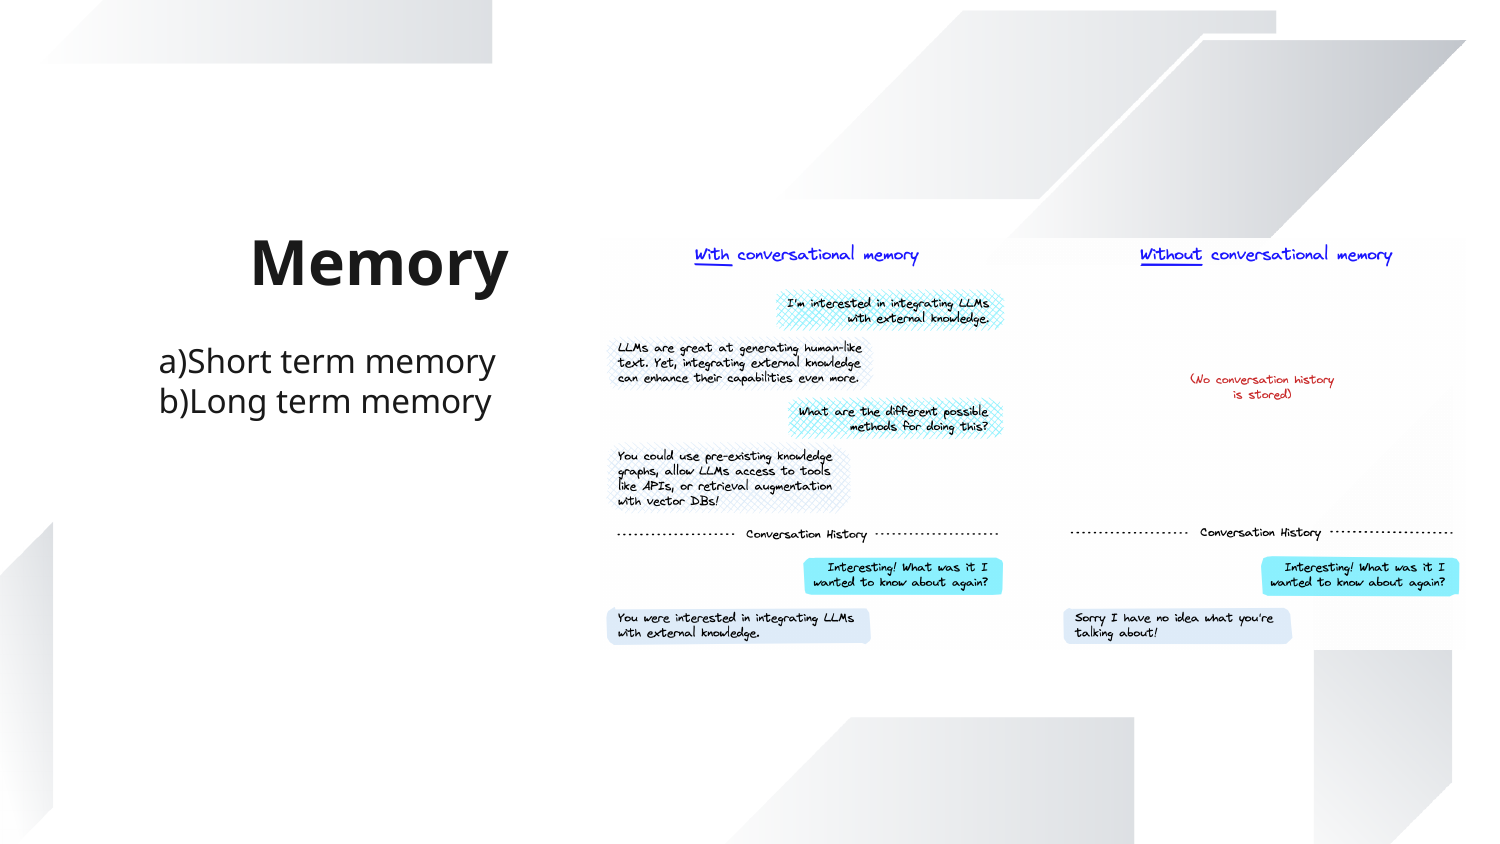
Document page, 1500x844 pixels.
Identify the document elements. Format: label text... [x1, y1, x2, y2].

subtitle a)Short term memory b)Long term memory [143, 325, 670, 737]
picture [0, 518, 85, 844]
picture [642, 672, 1218, 844]
picture [600, 0, 1500, 844]
picture [0, 0, 576, 111]
title Memory [116, 133, 643, 313]
